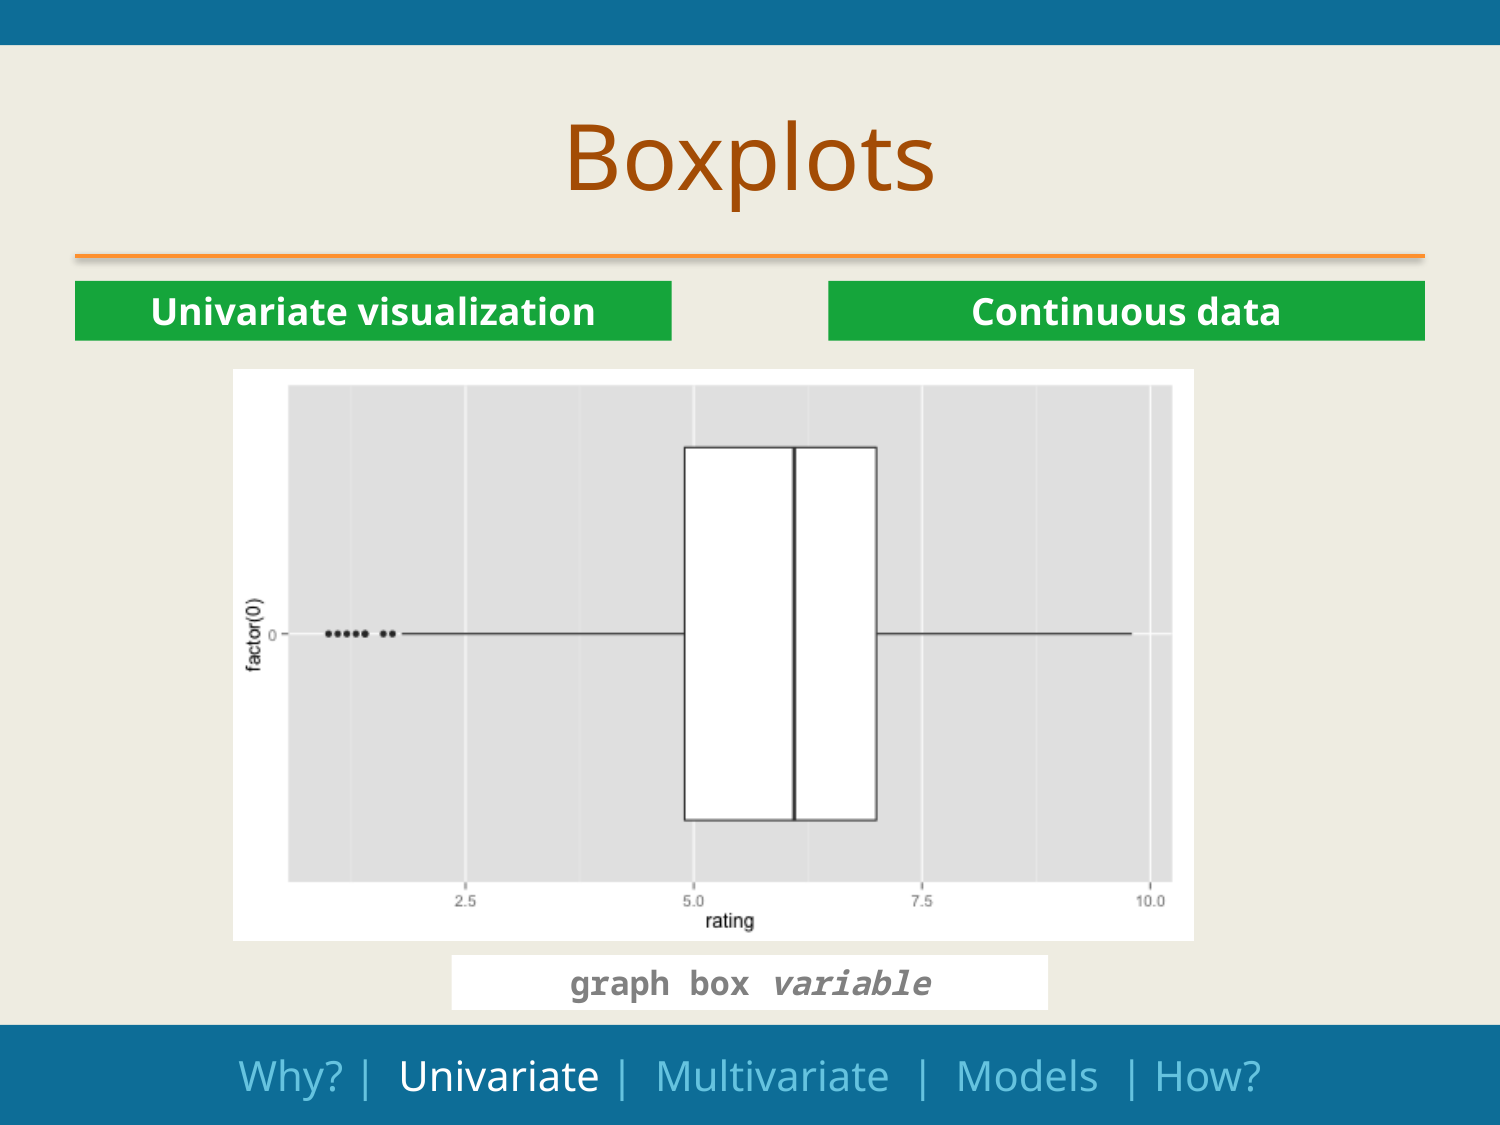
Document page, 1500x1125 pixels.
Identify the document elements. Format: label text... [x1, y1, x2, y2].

picture [233, 369, 1194, 942]
text_box Why? | Univariate | Multivariate | Models | How? [74, 1042, 1425, 1108]
title Boxplots [75, 75, 1425, 233]
text_box graph box variable [451, 955, 1049, 1010]
text_box Continuous data [828, 280, 1425, 341]
text_box Univariate visualization [75, 280, 672, 341]
